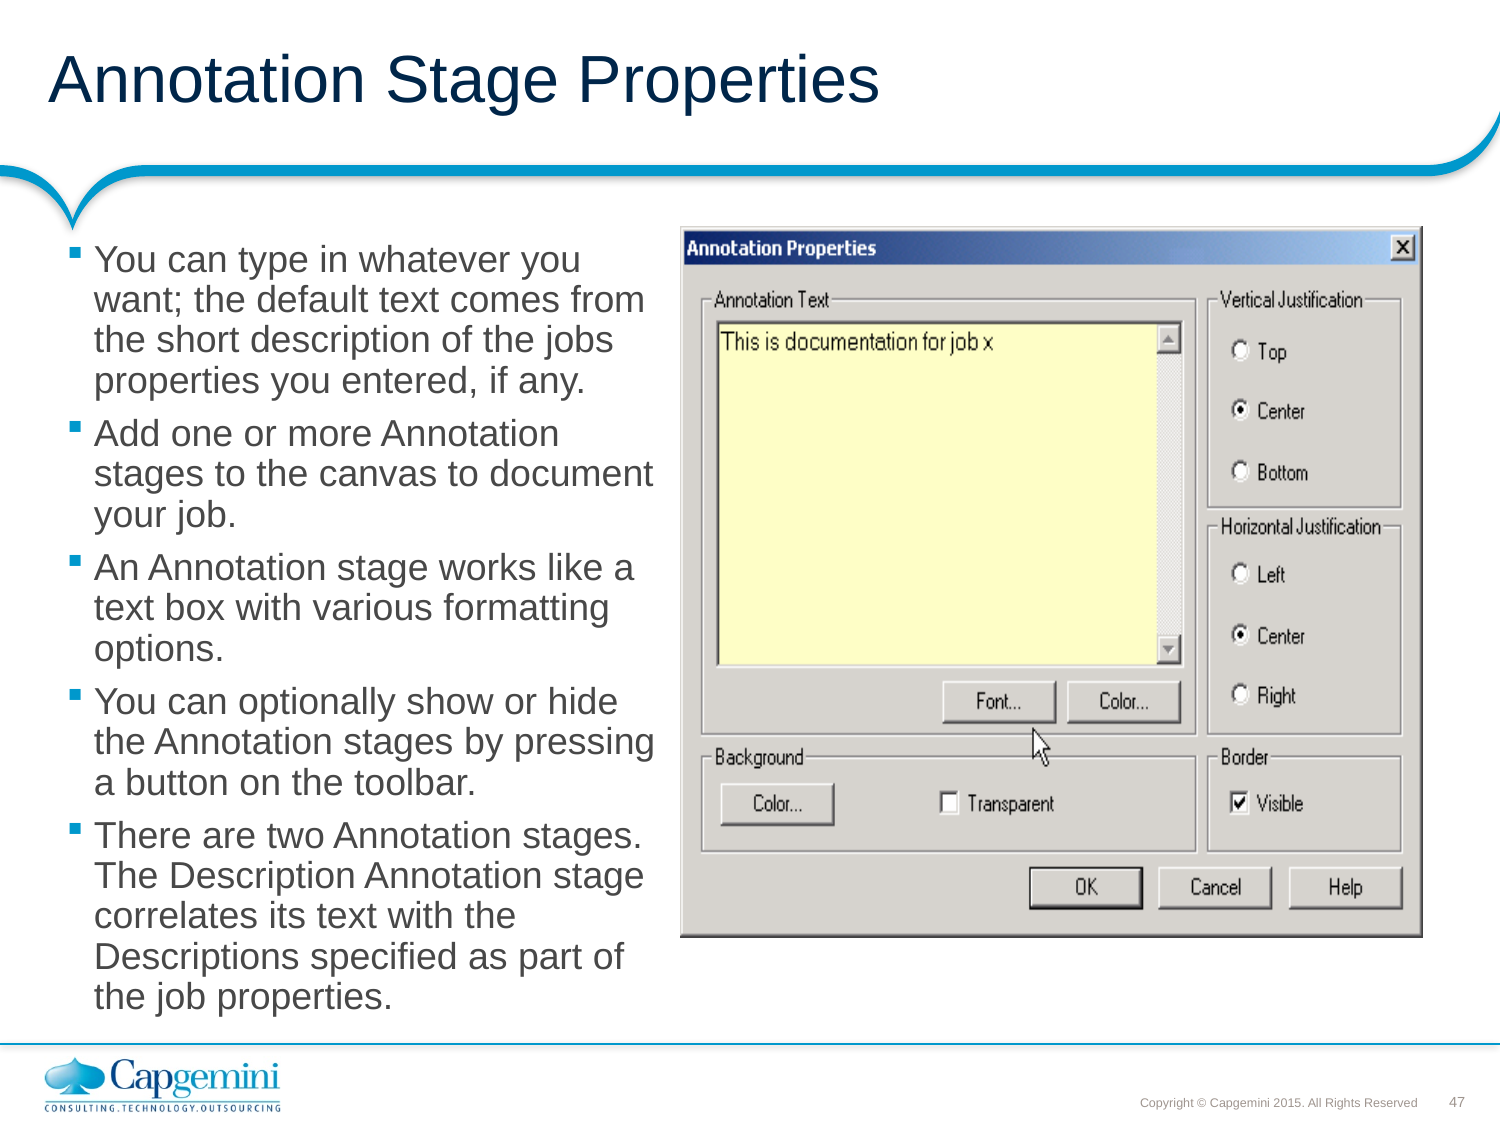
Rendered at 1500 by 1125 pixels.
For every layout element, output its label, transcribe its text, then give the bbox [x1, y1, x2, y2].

picture [680, 226, 1423, 938]
title Annotation Stage Properties [0, 0, 1500, 165]
list You can type in whatever you want; the default text comes from the short description of the jobs properties you entered, if any. Add one or more Annotation stages to the canvas to document your job. An Annotation stage works like a text box with various formatting options. You can optionally show or hide the Annotation stages by pressing a button on the toolbar. There are two Annotation stages. The Description Annotation stage correlates its text with the Descriptions specified as part of the job properties. [48, 227, 681, 990]
picture [44, 1056, 281, 1113]
